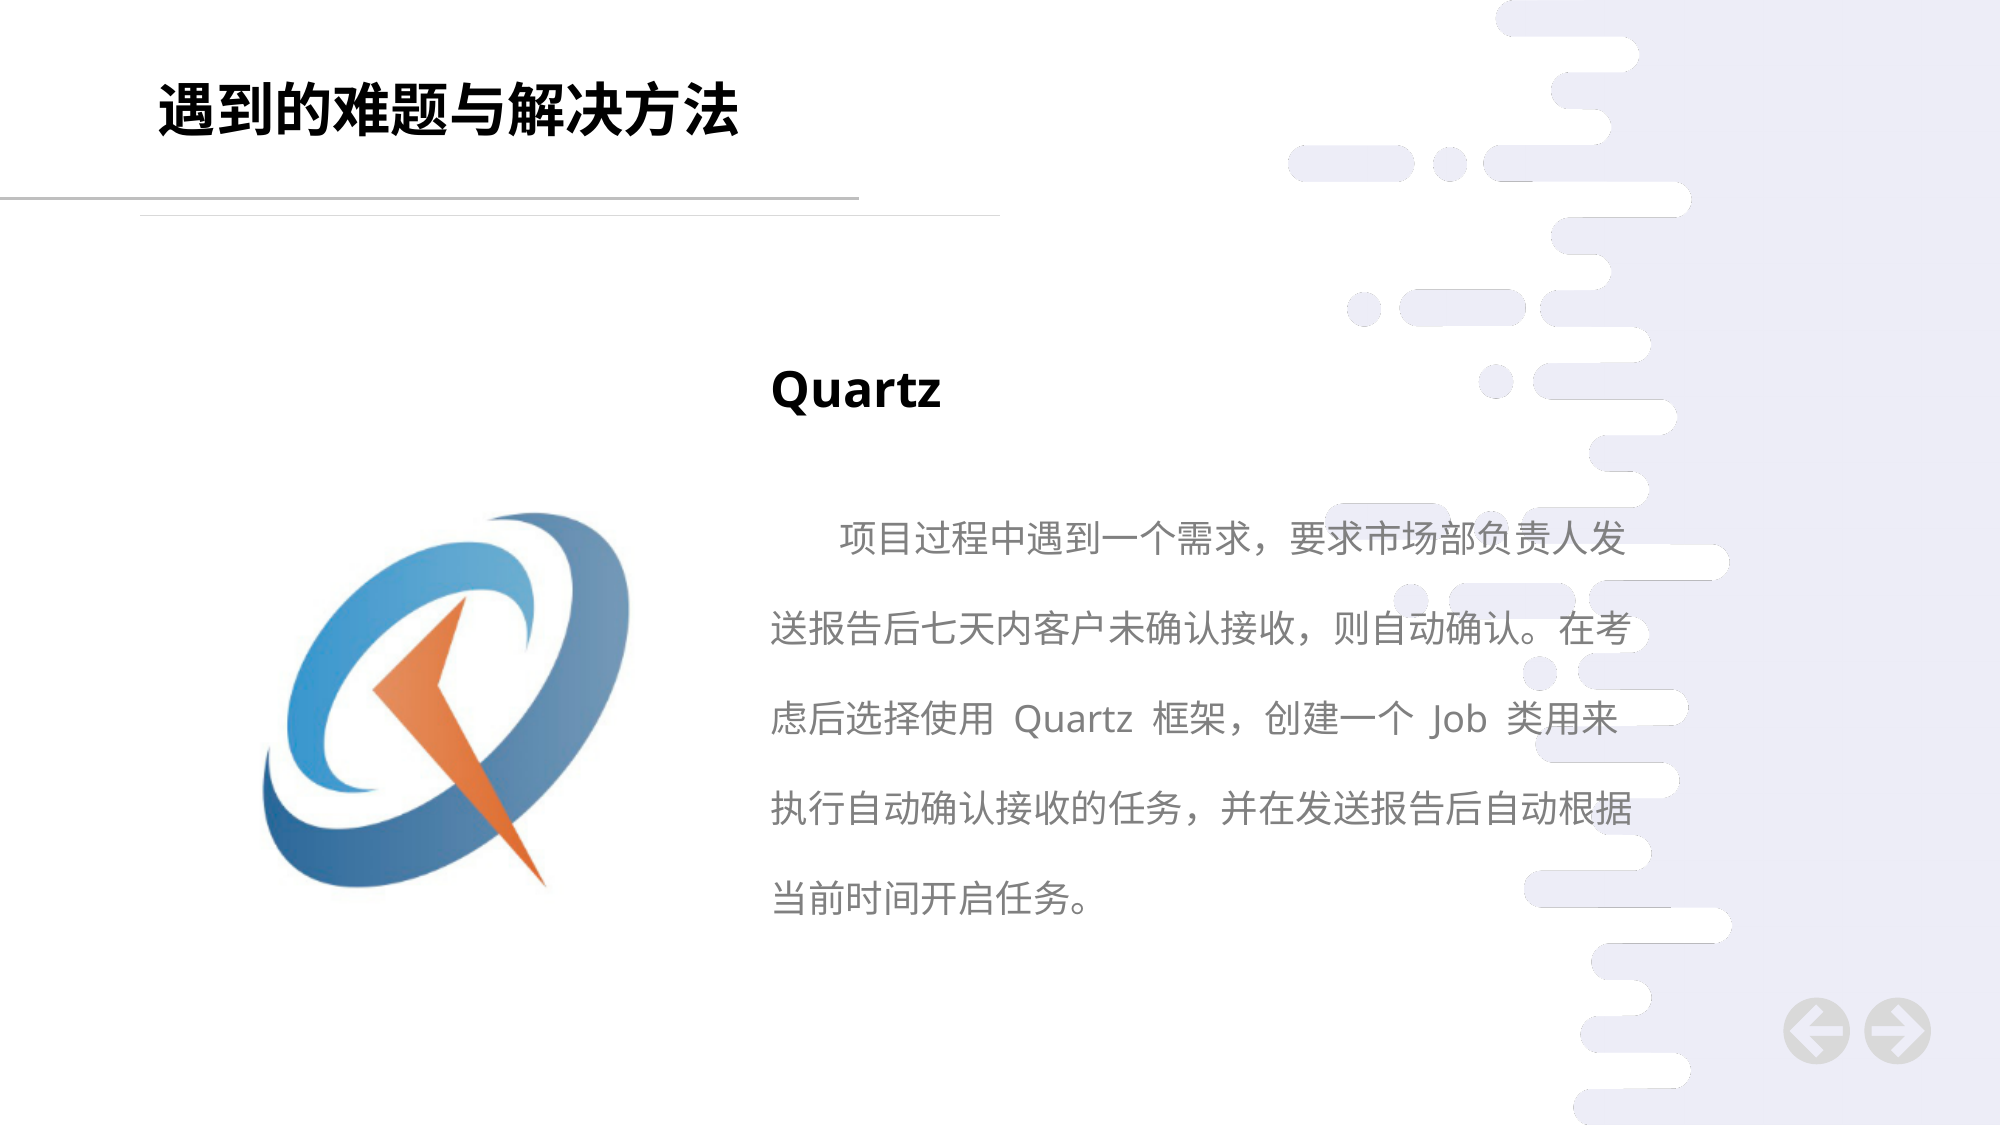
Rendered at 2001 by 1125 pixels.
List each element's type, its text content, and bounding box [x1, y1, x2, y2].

picture [193, 459, 686, 952]
text_box 遇到的难题与解决方法 [143, 65, 765, 151]
text_box Quartz [755, 338, 1093, 426]
picture [1288, 0, 2000, 1125]
text_box 项目过程中遇到一个需求，要求市场部负责人发送报告后七天内客户未确认接收，则自动确认。在考虑后选择使用 Quartz 框架，创建一个 Job 类用来执行自动确认接收的任务，并在发送报告后自动根据当前时间开启任务。 [756, 462, 1668, 928]
